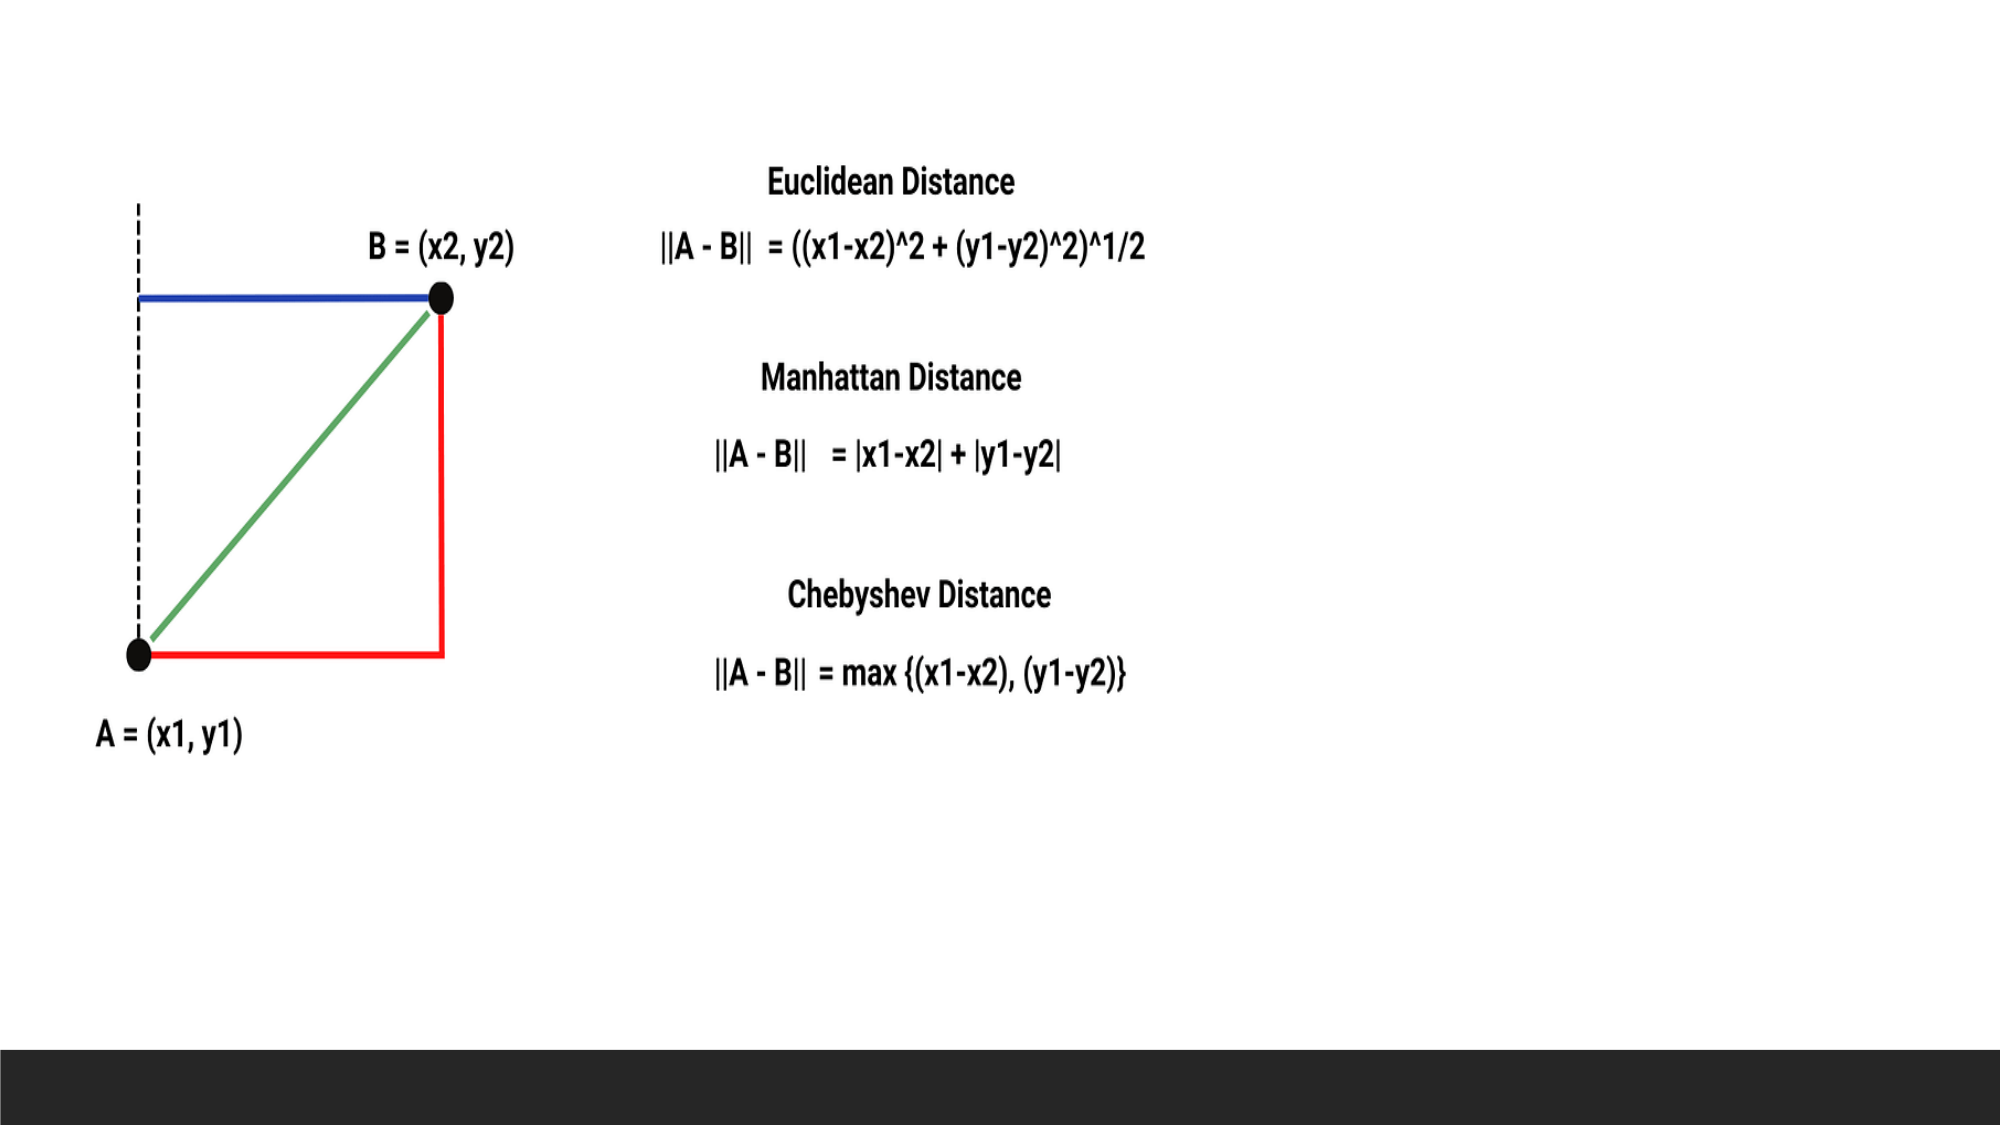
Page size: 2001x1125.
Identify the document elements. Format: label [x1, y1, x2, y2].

picture [40, 25, 1201, 791]
